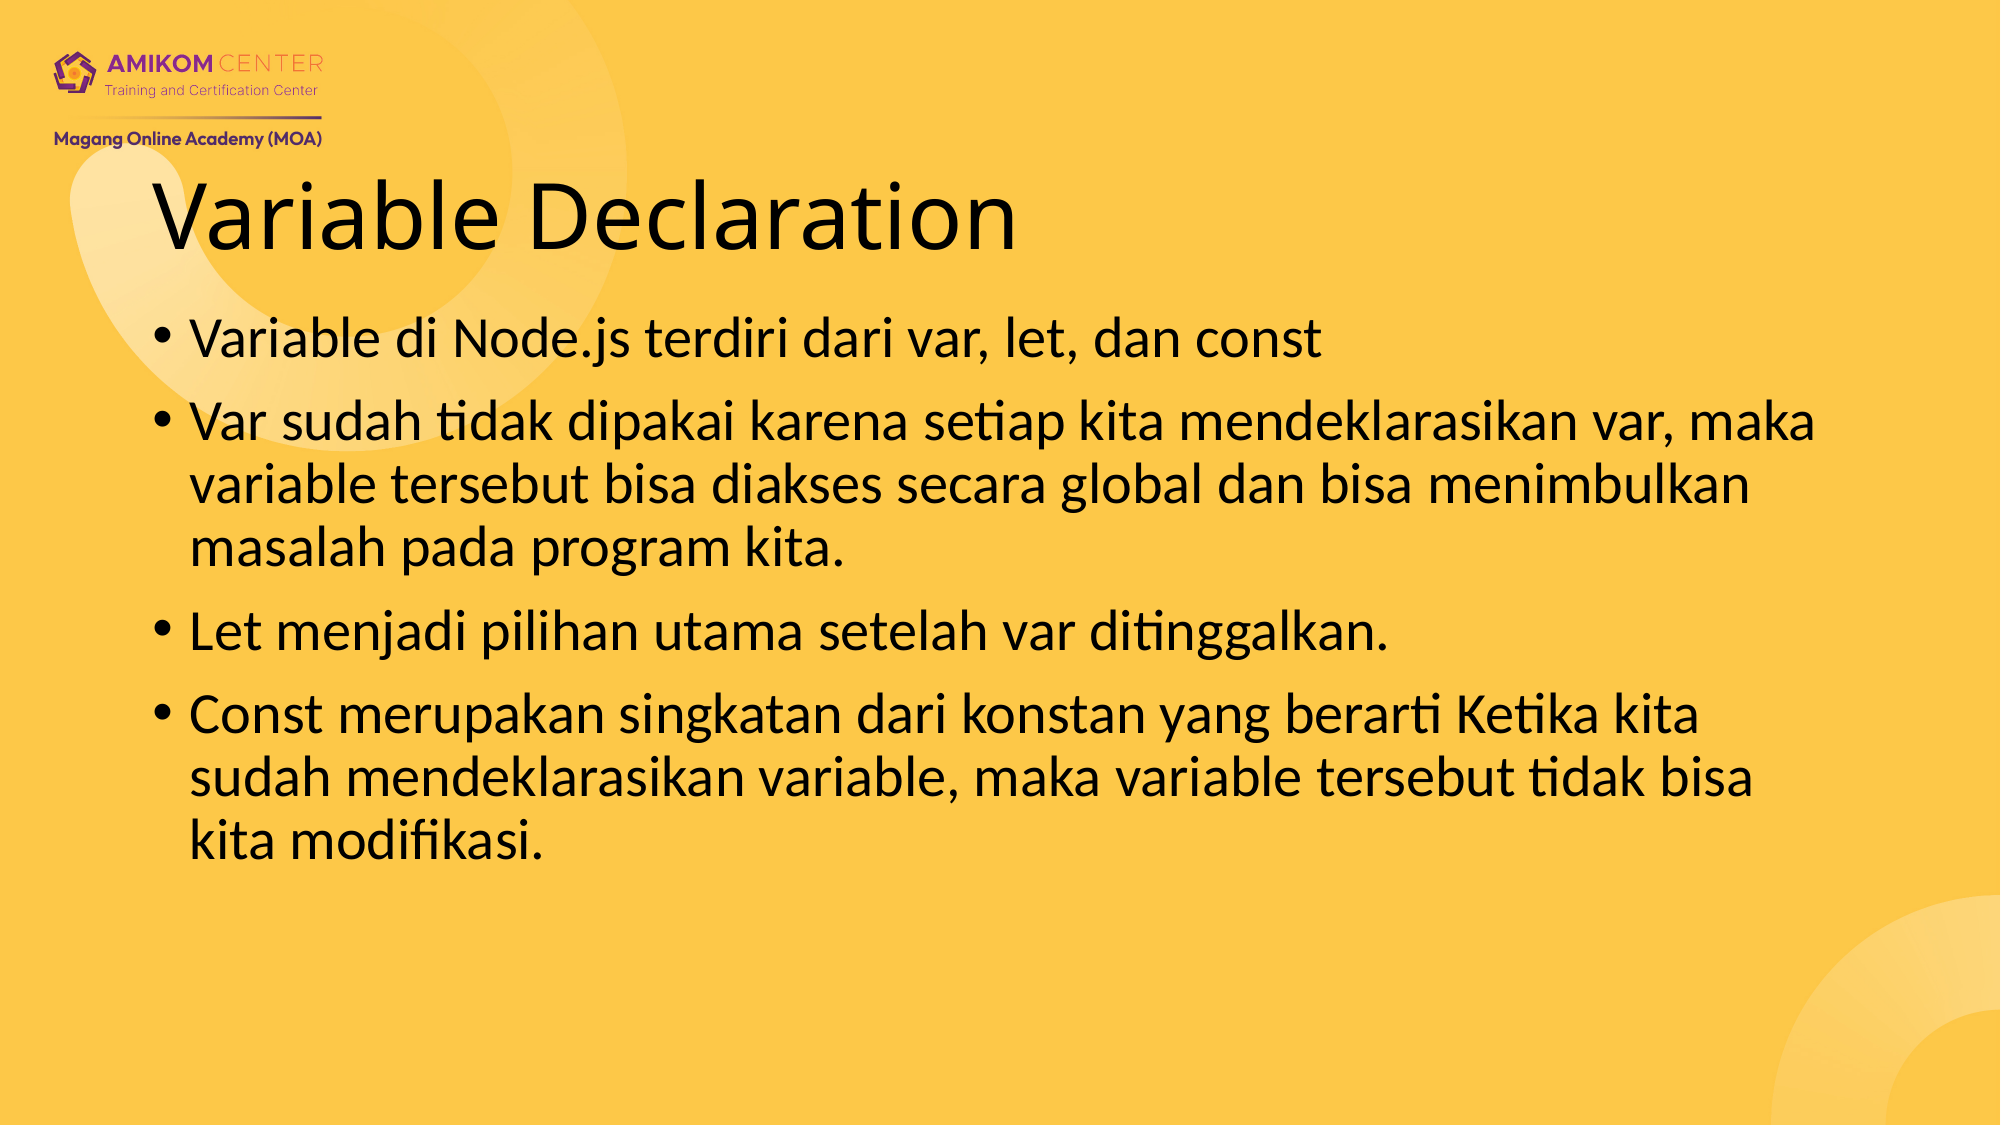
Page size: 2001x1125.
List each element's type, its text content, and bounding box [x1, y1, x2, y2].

list Variable di Node.js terdiri dari var, let, dan const Var sudah tidak dipakai karena setiap kita mendeklarasikan var, maka variable tersebut bisa diakses secara global dan bisa menimbulkan masalah pada program kita. Let menjadi pilihan utama setelah var ditinggalkan. Const merupakan singkatan dari konstan yang berarti Ketika kita sudah mendeklarasikan variable, maka variable tersebut tidak bisa kita modifikasi. [137, 299, 1863, 1014]
picture [0, 0, 2001, 1125]
title Variable Declaration [137, 111, 1863, 299]
